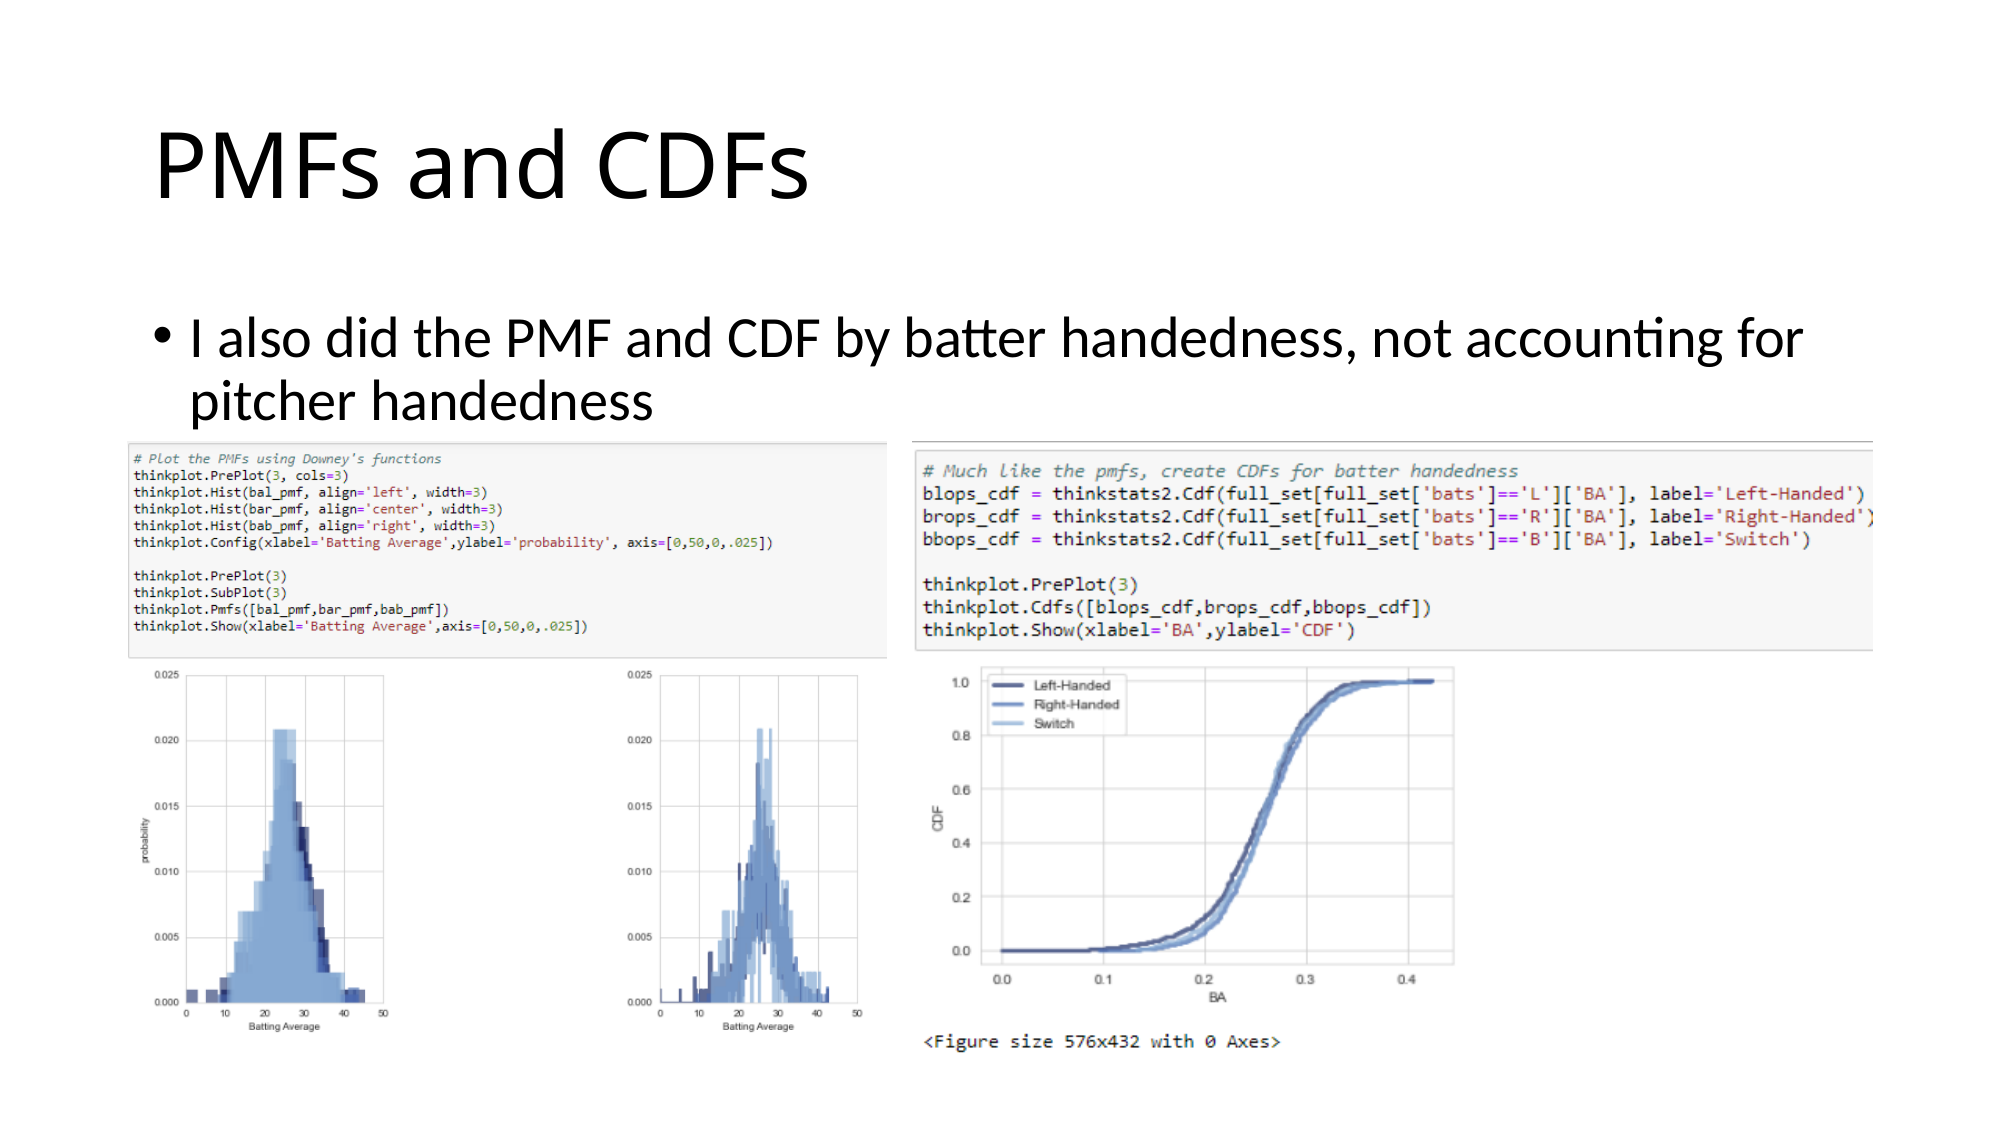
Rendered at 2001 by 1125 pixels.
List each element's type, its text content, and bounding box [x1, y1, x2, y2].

list I also did the PMF and CDF by batter handedness, not accounting for pitcher handedness [137, 299, 1863, 1014]
title PMFs and CDFs [137, 59, 1863, 278]
picture [912, 441, 1873, 1072]
picture [127, 441, 887, 1050]
